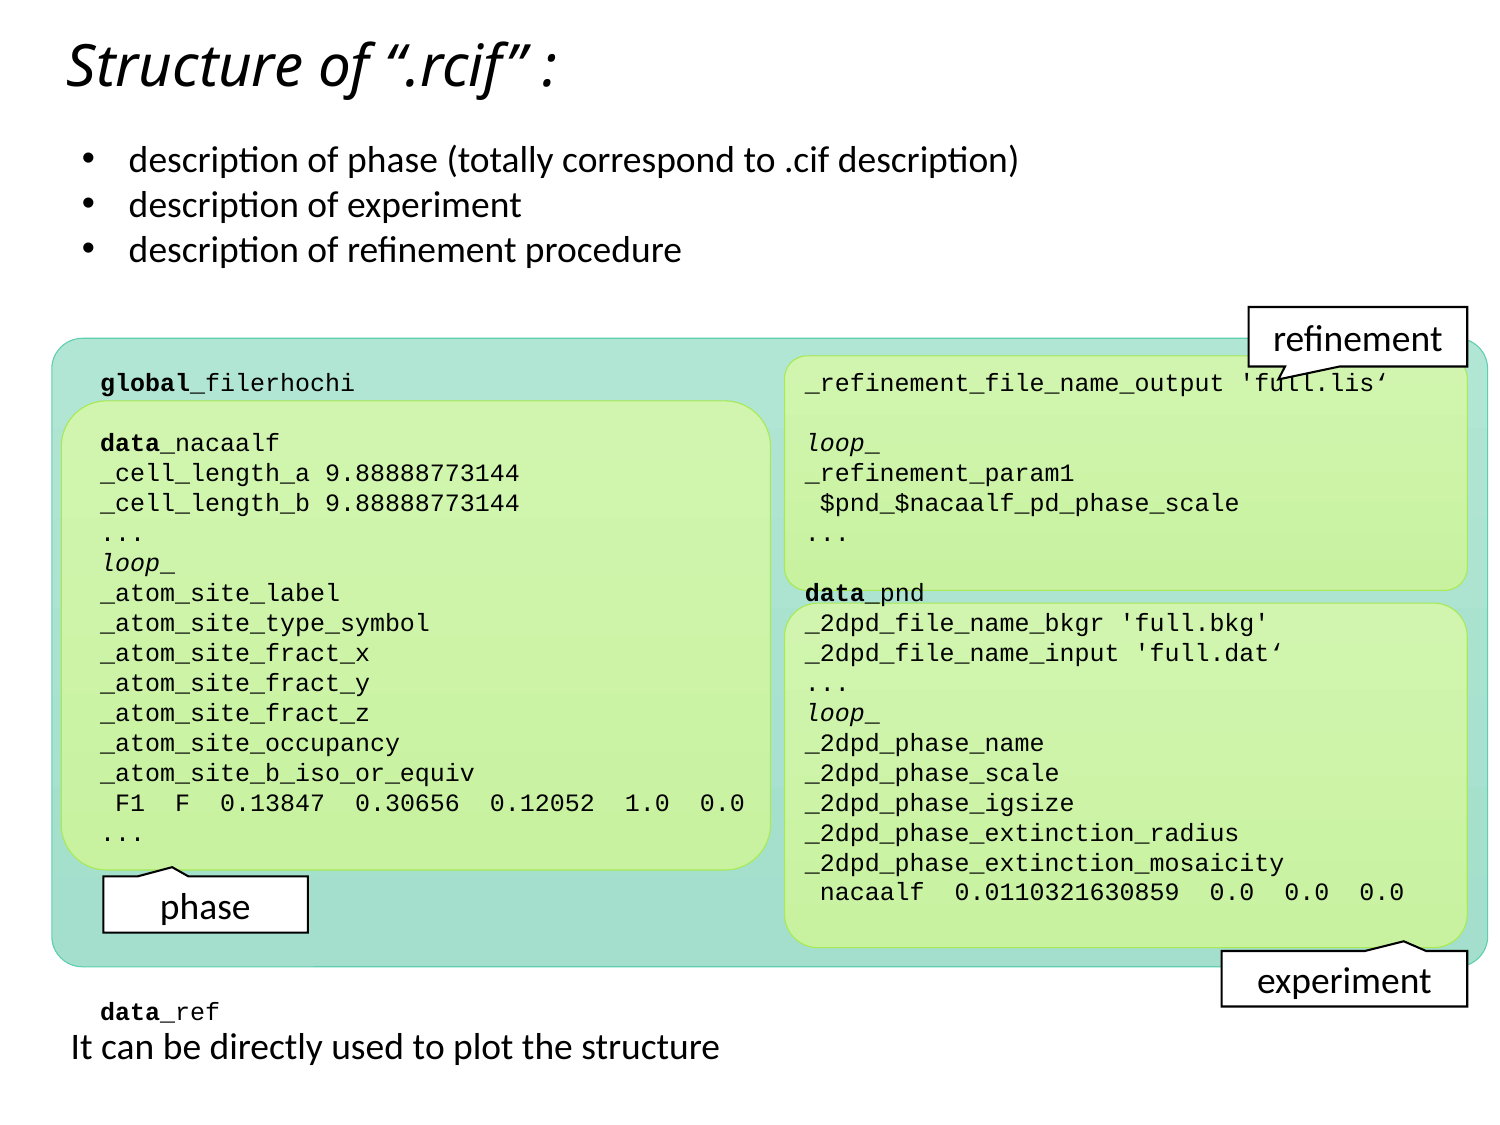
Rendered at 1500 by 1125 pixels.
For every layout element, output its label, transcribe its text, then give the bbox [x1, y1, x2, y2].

text_box [794, 355, 1247, 359]
text_box [51, 337, 1247, 968]
text_box refinement [1247, 305, 1469, 381]
text_box global_filerhochi data_nacaalf _cell_length_a 9.88888773144 _cell_length_b 9.88888773144 ... loop_ _atom_site_label _atom_site_type_symbol _atom_site_fract_x _atom_site_fract_y _atom_site_fract_z _atom_site_occupancy _atom_site_b_iso_or_equiv F1 F 0.13847 0.30656 0.12052 1.0 0.0 ... data_ref _refinement_file_name_output 'full.lis‘ loop_ _refinement_param1 $pnd_$nacaalf_pd_phase_scale ... data_pnd _2dpd_file_name_bkgr 'full.bkg' _2dpd_file_name_input 'full.dat‘ ... loop_ _2dpd_phase_name _2dpd_phase_scale _2dpd_phase_igsize _2dpd_phase_extinction_radius _2dpd_phase_extinction_mosaicity nacaalf 0.0110321630859 0.0 0.0 0.0 [85, 359, 1500, 1055]
title Structure of “.rcif” : [51, 8, 1457, 127]
text_box phase [102, 866, 309, 934]
text_box experiment [1220, 940, 1469, 1008]
text_box It can be directly used to plot the structure [55, 1014, 736, 1075]
text_box [1469, 340, 1487, 359]
text_box [60, 405, 85, 866]
text_box description of phase (totally correspond to .cif description) description of experiment description of refinement procedure [67, 127, 1036, 278]
